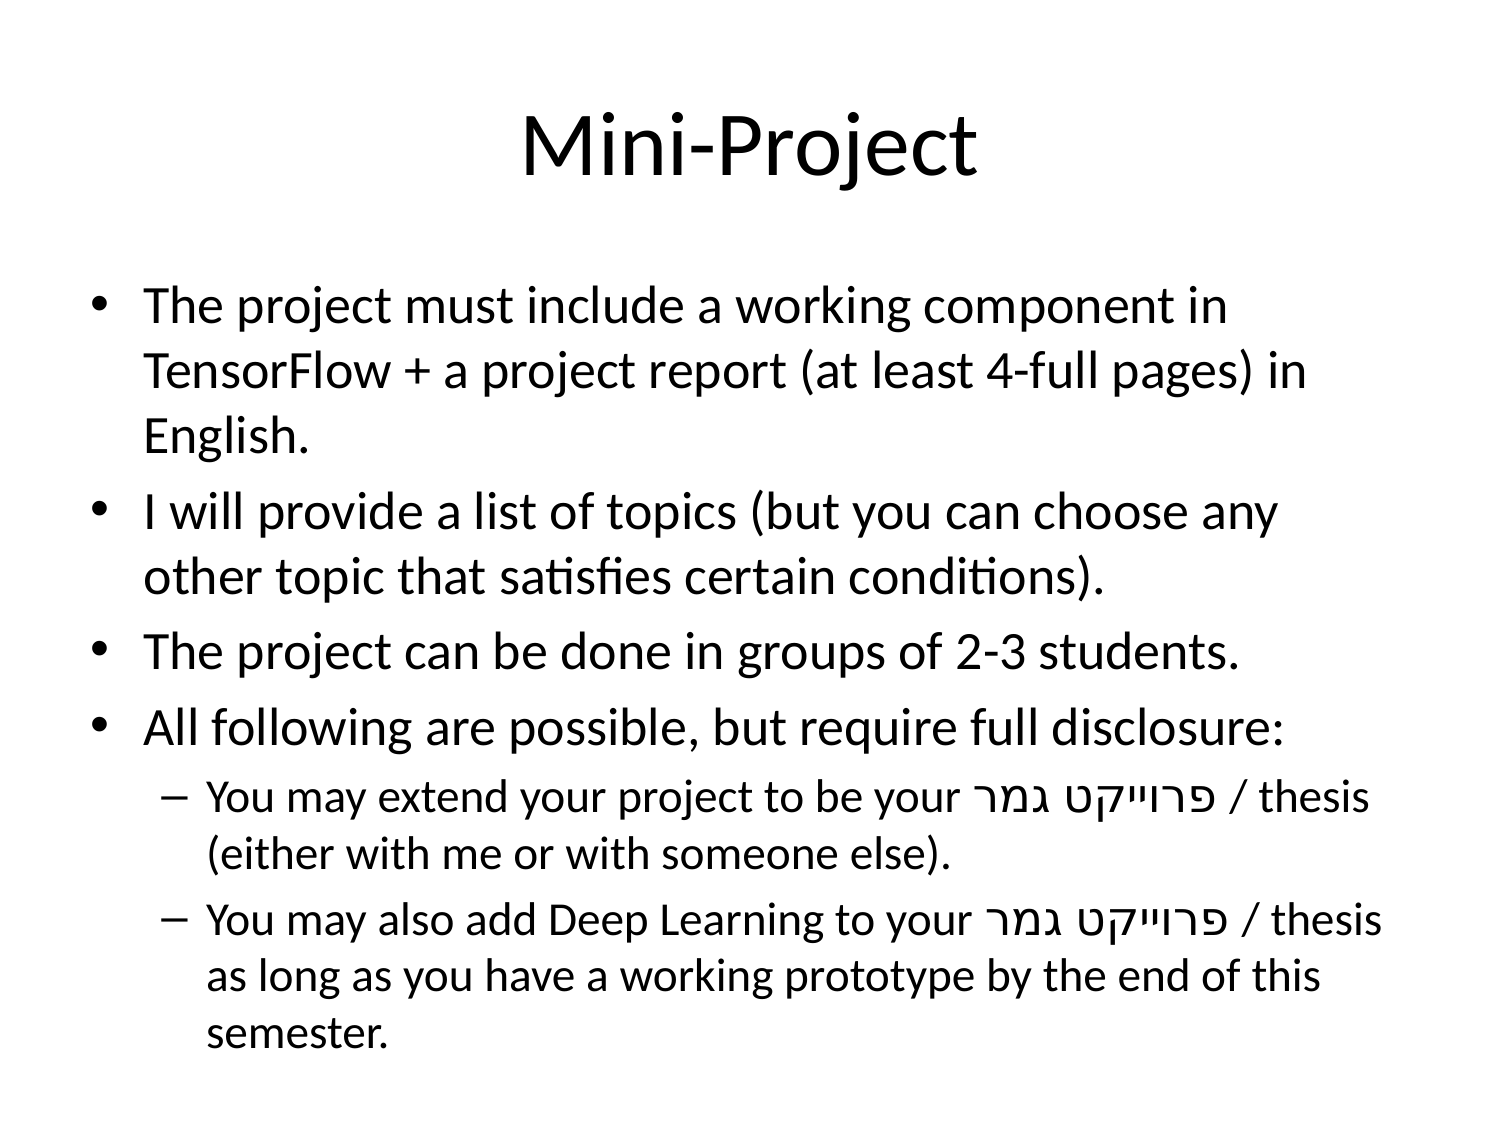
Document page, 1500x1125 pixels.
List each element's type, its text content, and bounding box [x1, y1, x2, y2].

title Mini-Project [75, 45, 1425, 233]
list The project must include a working component in TensorFlow + a project report (at least 4-full pages) in English. I will provide a list of topics (but you can choose any other topic that satisfies certain conditions). The project can be done in groups of 2-3 students. All following are possible, but require full disclosure: You may extend your project to be your פרוייקט גמר / thesis (either with me or with someone else). You may also add Deep Learning to your פרוייקט גמר / thesis as long as you have a working prototype by the end of this semester. [75, 262, 1425, 1075]
